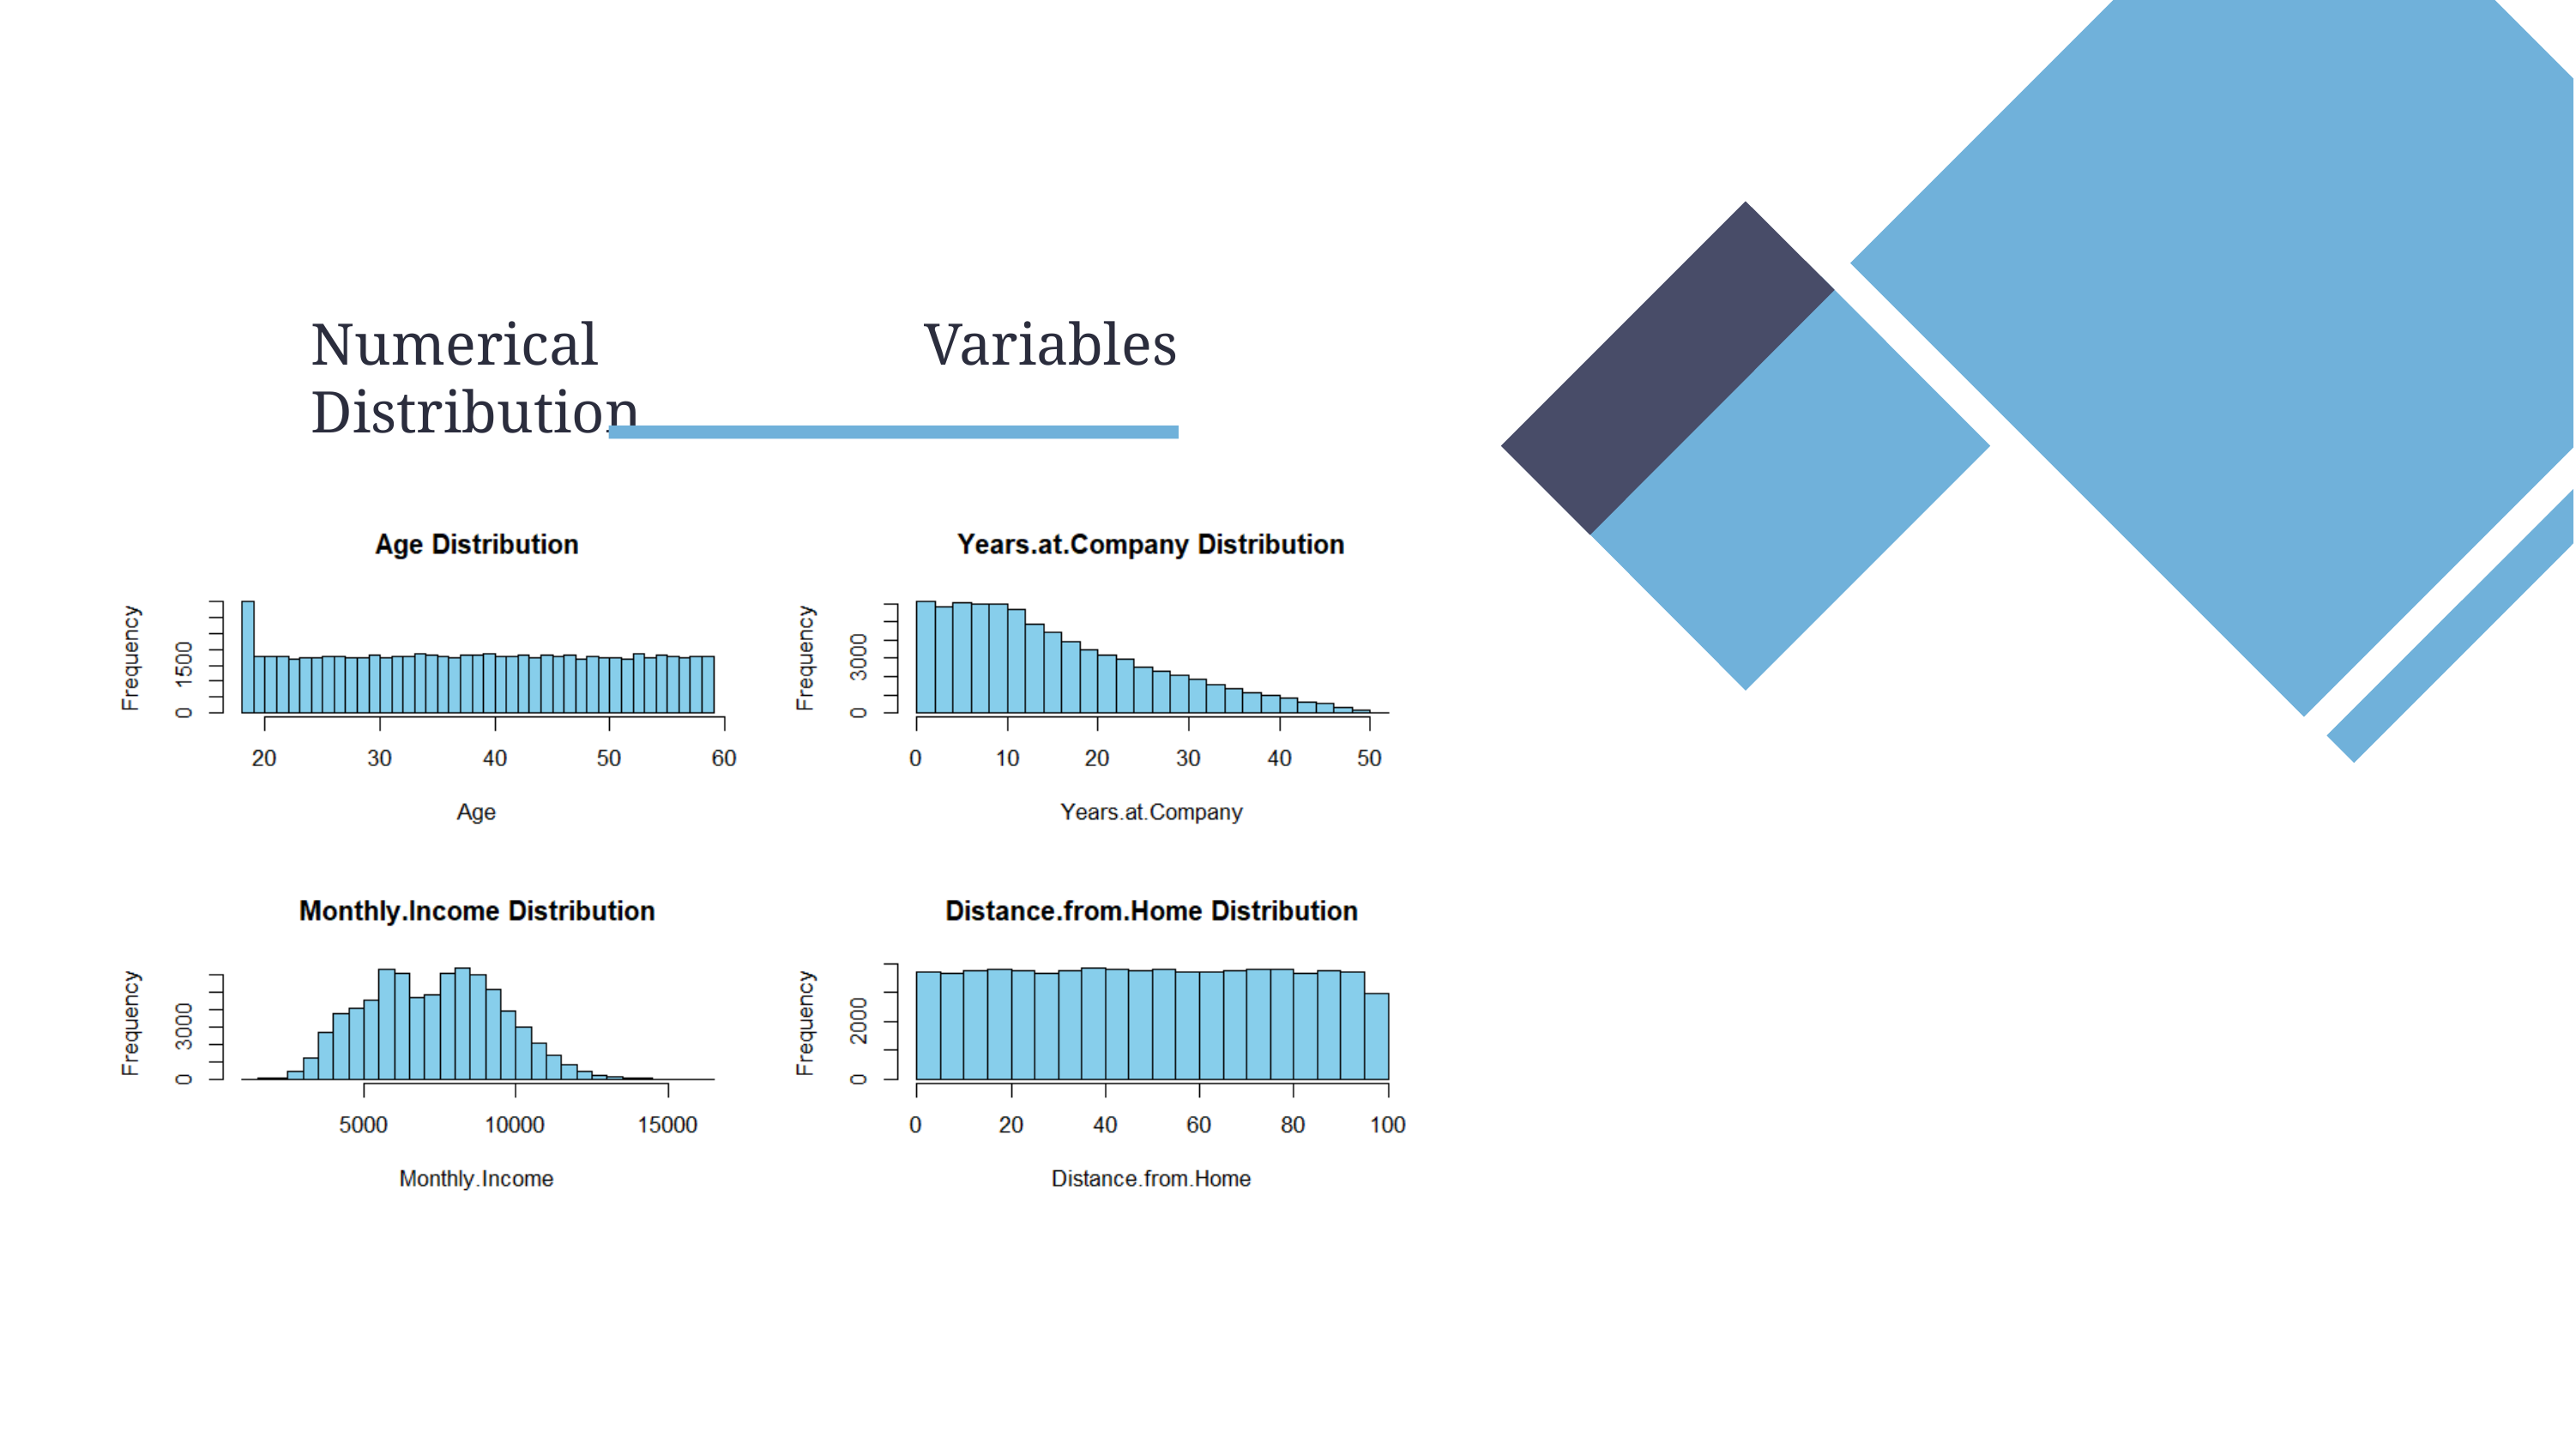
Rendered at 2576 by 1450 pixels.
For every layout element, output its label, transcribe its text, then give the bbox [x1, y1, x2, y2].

title Numerical Variables Distribution [309, 252, 1179, 488]
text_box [1500, 0, 2573, 764]
text_box [608, 425, 1179, 439]
picture [114, 488, 1463, 1220]
